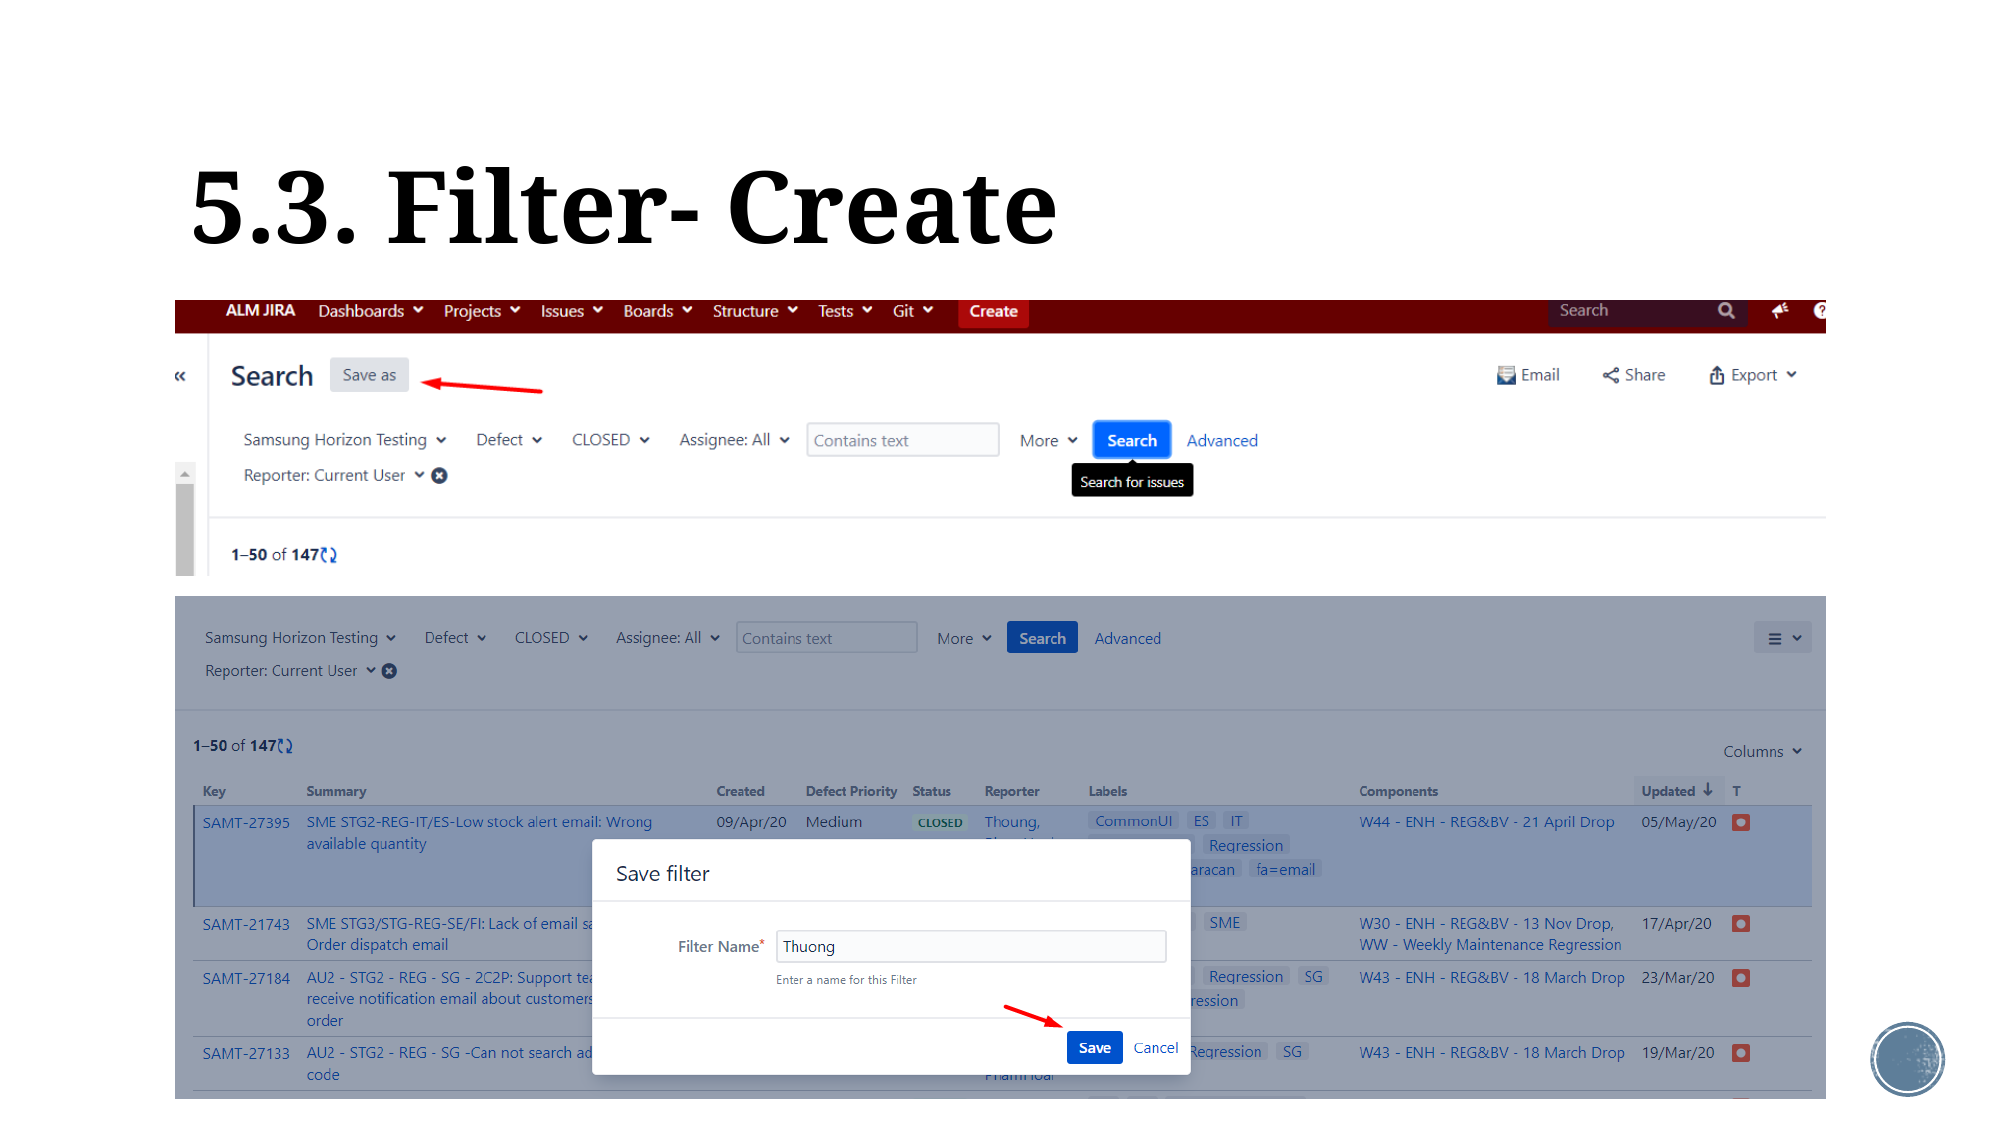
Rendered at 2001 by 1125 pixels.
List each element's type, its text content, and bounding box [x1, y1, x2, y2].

picture [1870, 1021, 1946, 1097]
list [175, 300, 1826, 576]
title 5.3. Filter- Create [175, 79, 1826, 300]
picture [175, 595, 1826, 1099]
